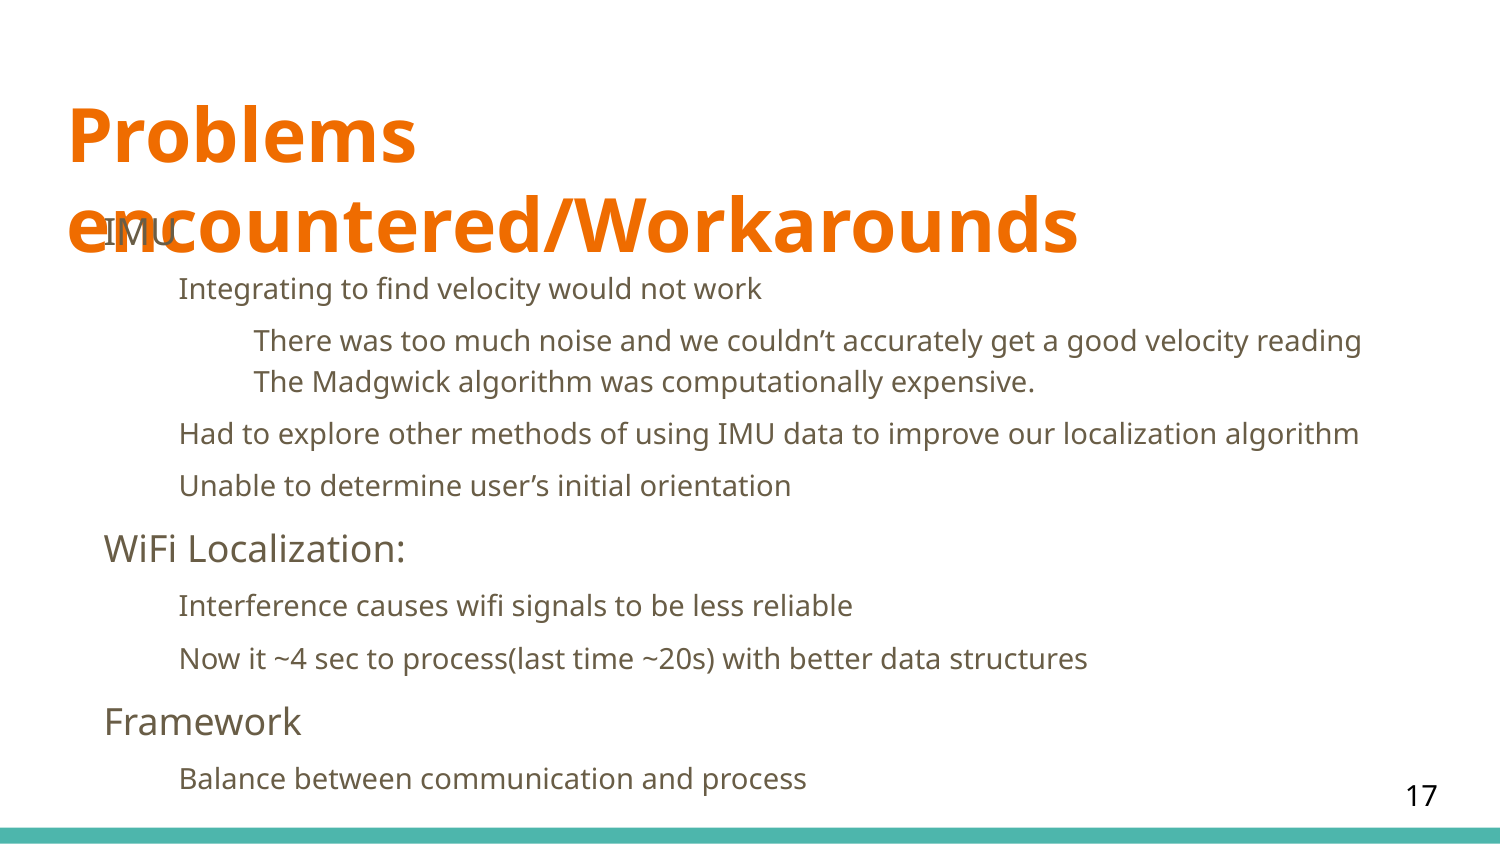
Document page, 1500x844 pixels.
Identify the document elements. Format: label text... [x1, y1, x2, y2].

list IMU Integrating to find velocity would not work There was too much noise and we couldn’t accurately get a good velocity reading The Madgwick algorithm was computationally expensive. Had to explore other methods of using IMU data to improve our localization algorithm Unable to determine user’s initial orientation WiFi Localization: Interference causes wifi signals to be less reliable Now it ~4 sec to process(last time ~20s) with better data structures Framework Balance between communication and process [51, 170, 1449, 804]
title Problems encountered/Workarounds [51, 72, 1449, 170]
slide_number ‹#› [1389, 764, 1480, 830]
